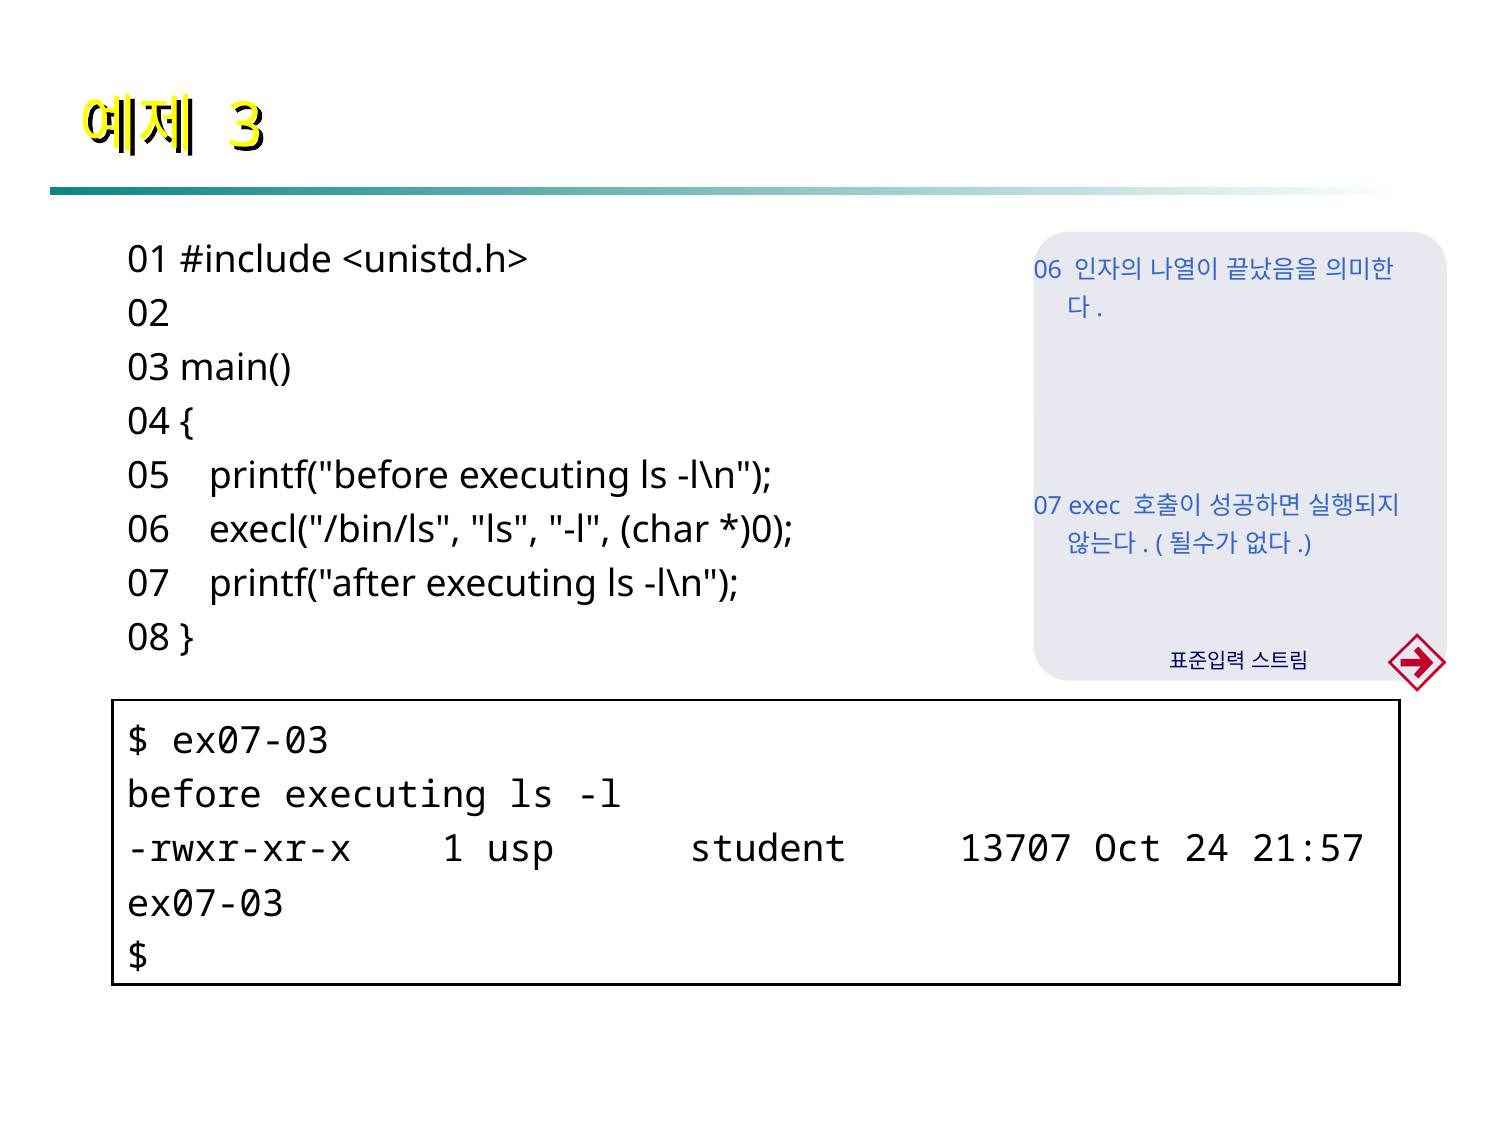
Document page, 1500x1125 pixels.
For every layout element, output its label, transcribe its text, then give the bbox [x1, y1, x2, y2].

text_box 예제 3 [64, 70, 1040, 173]
text_box [1033, 231, 1447, 681]
text_box $ ex07-03 before executing ls -l -rwxr-xr-x 1 usp student 13707 Oct 24 21:57 ex07-03 $ [112, 700, 1400, 985]
text_box 07 exec 호출이 성공하면 실행되지 않는다. (될수가 없다.) [1033, 486, 1436, 596]
text_box 06 인자의 나열이 끝났음을 의미한 다. [1033, 250, 1436, 360]
picture [1387, 633, 1448, 693]
text_box 01 #include <unistd.h> 02 03 main() 04 { 05 printf("before executing ls -l\n"); 06 execl("/bin/ls", "ls", "-l", (char *)0); 07 printf("after executing ls -l\n"); 08 } [112, 218, 869, 666]
